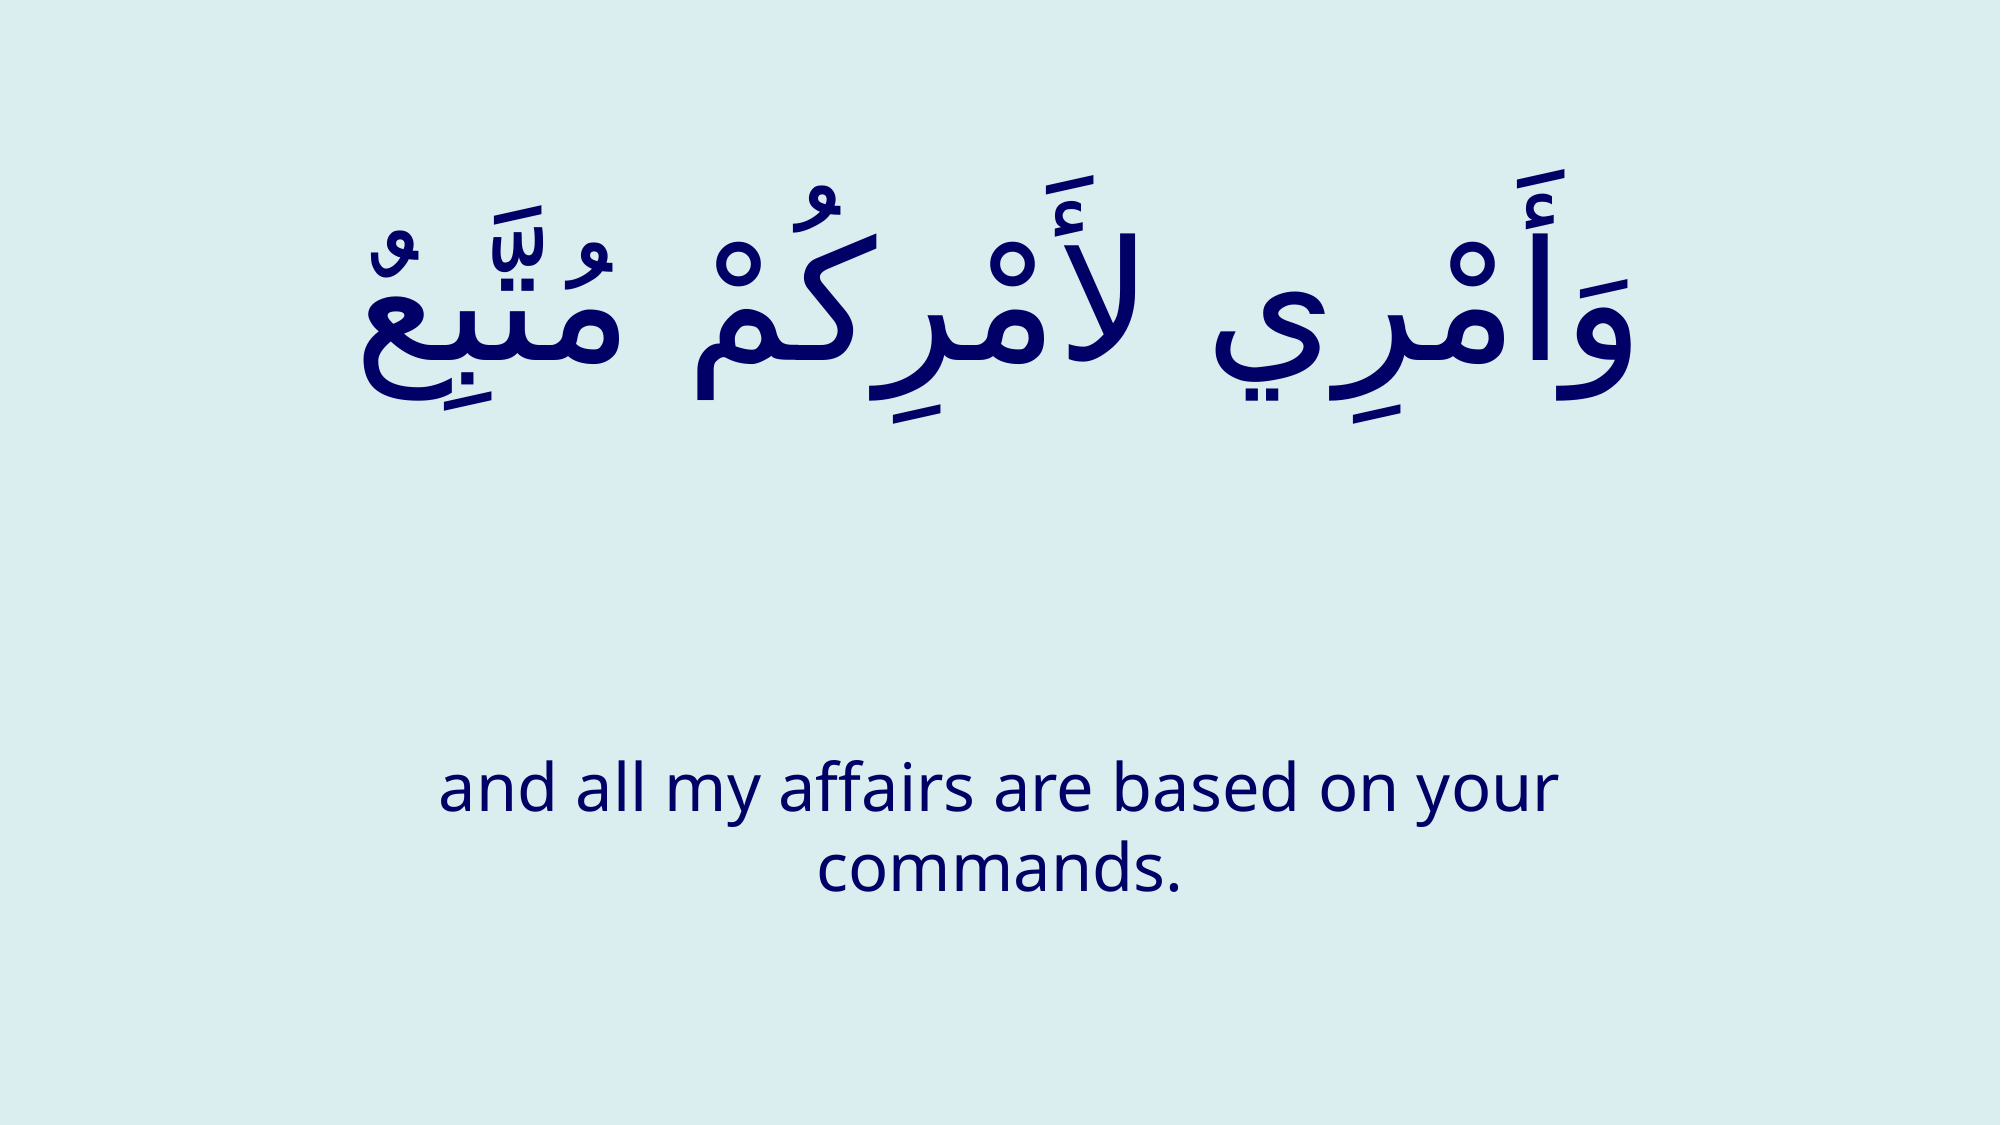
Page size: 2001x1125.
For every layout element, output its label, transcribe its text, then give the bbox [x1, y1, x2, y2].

title وَأَمْرِي لأَمْرِكُمْ مُتَّبِعٌ [0, 186, 2000, 402]
list and all my affairs are based on your commands. [356, 737, 1644, 1125]
